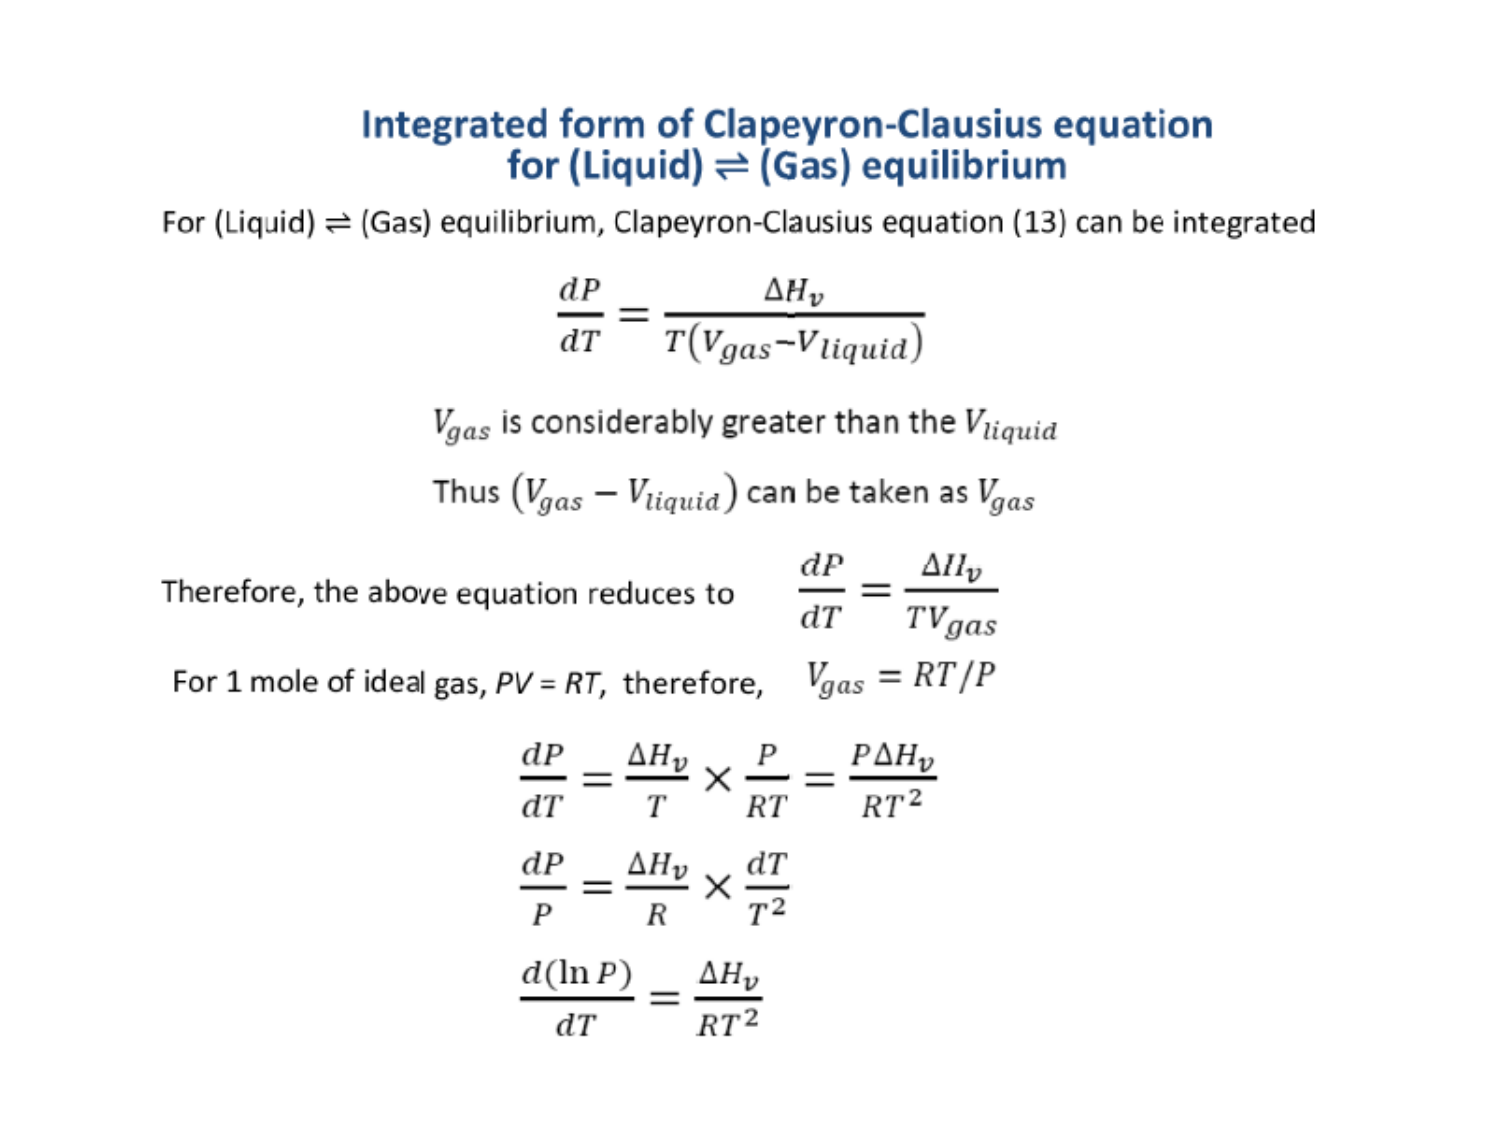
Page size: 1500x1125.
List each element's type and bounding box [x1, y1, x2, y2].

picture [116, 47, 1356, 1055]
